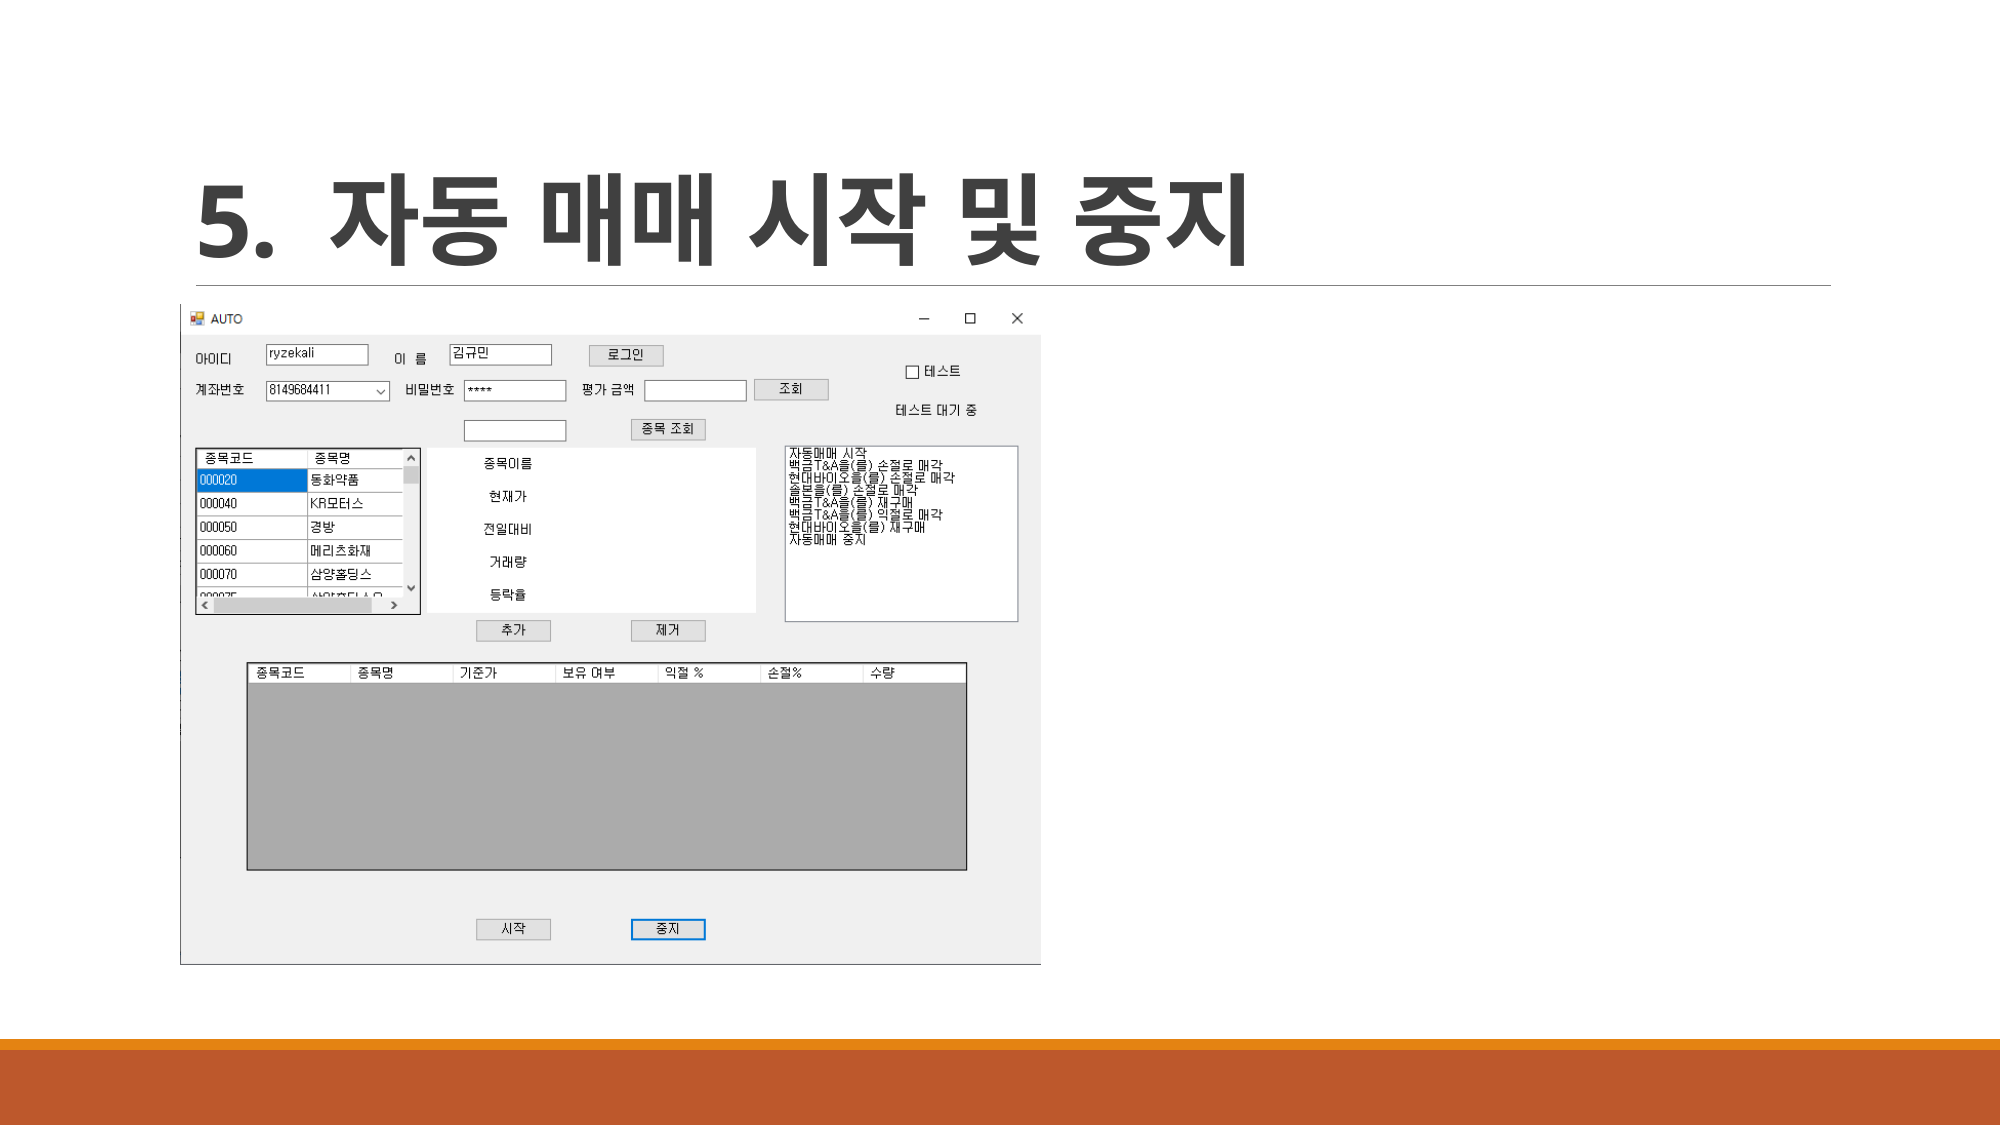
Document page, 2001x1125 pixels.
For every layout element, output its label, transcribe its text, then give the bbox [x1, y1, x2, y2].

title 5. 자동 매매 시작 및 중지 [180, 47, 1830, 285]
picture [179, 304, 1042, 966]
